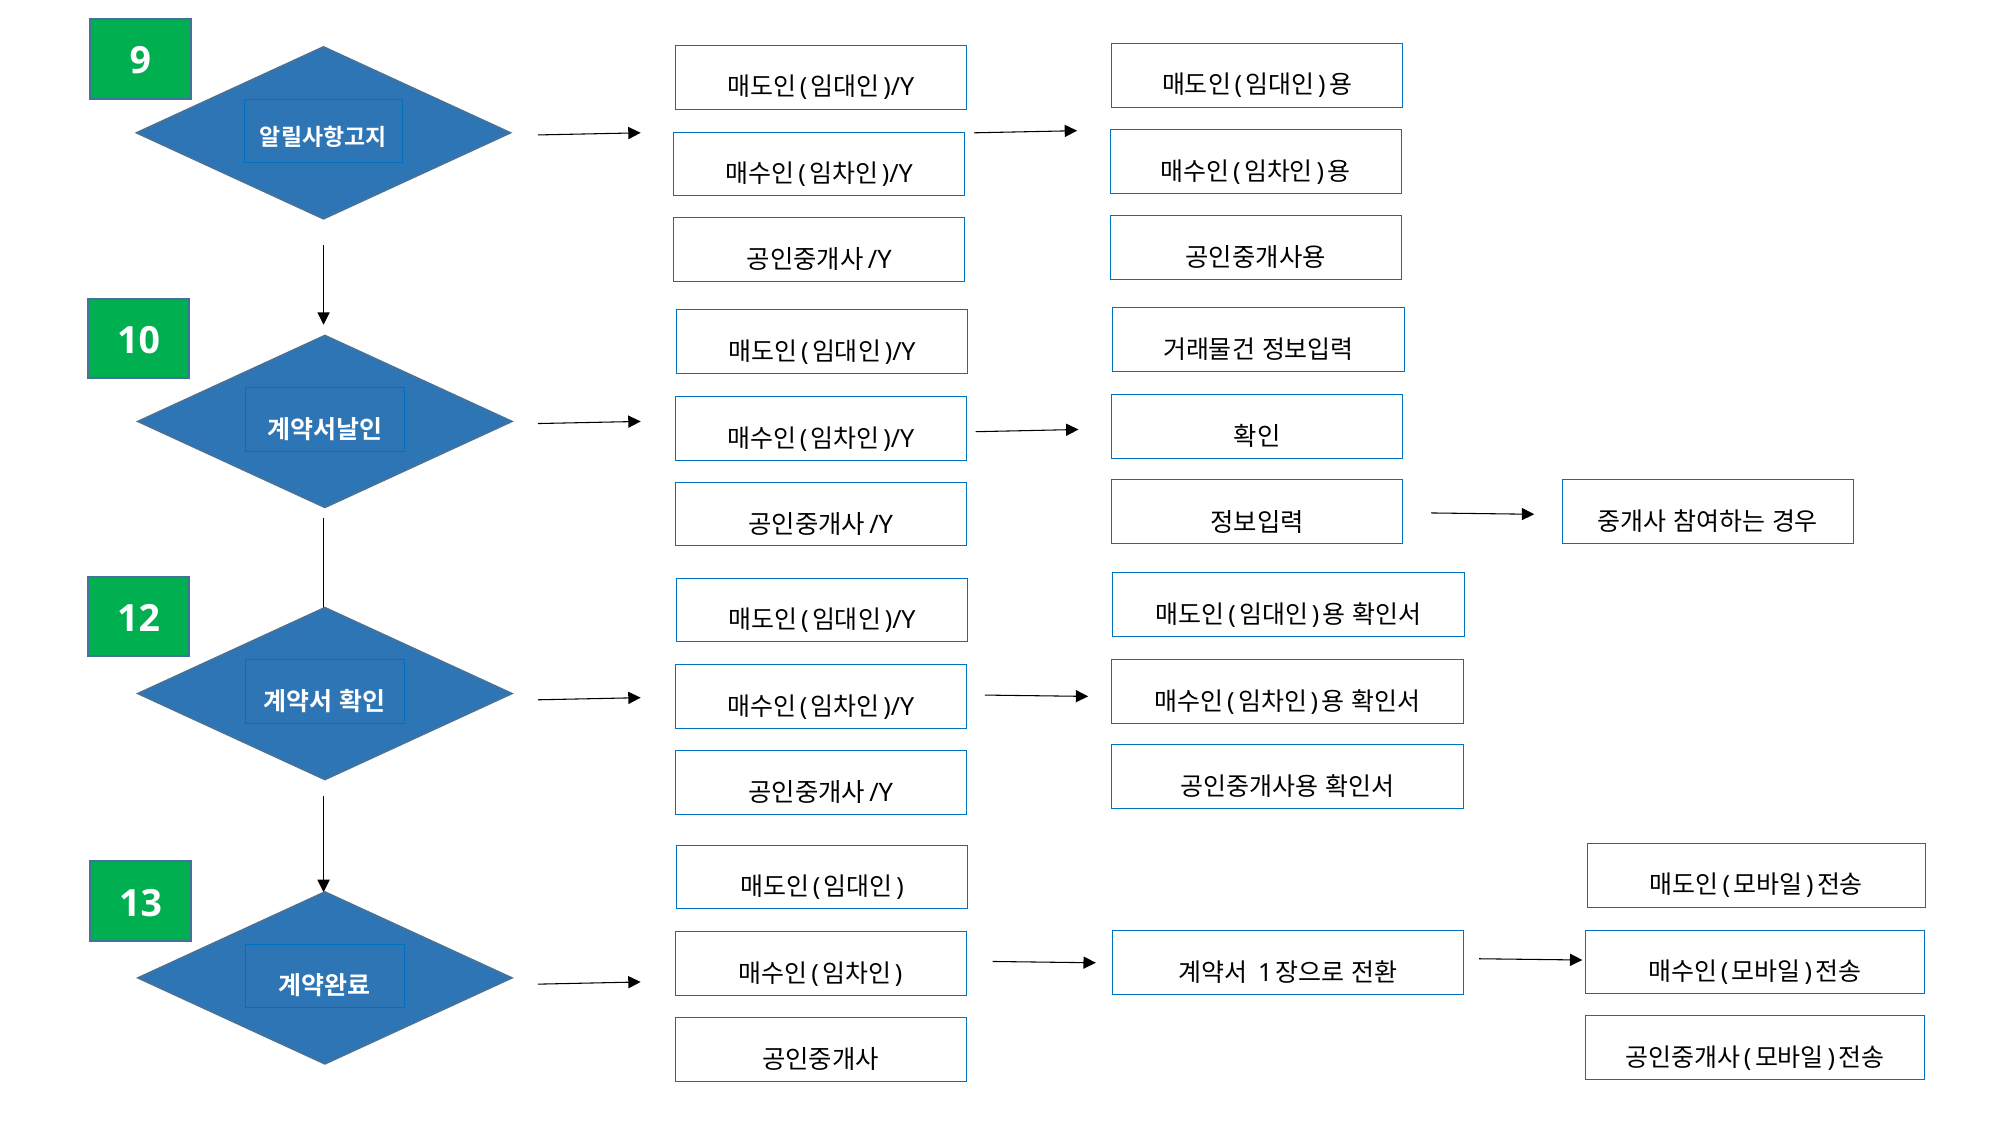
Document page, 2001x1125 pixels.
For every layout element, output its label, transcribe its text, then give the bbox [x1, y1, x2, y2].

text_box 공인중개사/Y [673, 217, 965, 282]
text_box 매수인(임차인)용 확인서 [1111, 659, 1464, 724]
text_box 매수인(모바일)전송 [1585, 930, 1925, 994]
text_box 매도인(임대인)용 [1111, 43, 1403, 108]
text_box 중개사 참여하는 경우 [1562, 479, 1854, 544]
text_box 매도인(모바일)전송 [1587, 843, 1926, 908]
text_box 매수인(임차인)/Y [675, 664, 967, 729]
text_box 정보입력 [1111, 479, 1403, 544]
text_box [134, 45, 513, 220]
text_box 확인 [1111, 394, 1403, 459]
text_box 계약완료 [245, 944, 405, 1008]
text_box 매도인(임대인)/Y [675, 45, 967, 110]
text_box 매도인(임대인)/Y [676, 309, 968, 374]
text_box 10 [87, 298, 190, 379]
text_box 매수인(임차인)/Y [675, 396, 967, 461]
text_box 공인중개사(모바일)전송 [1585, 1015, 1925, 1080]
text_box 매수인(임차인)/Y [673, 132, 965, 196]
text_box 매도인(임대인)/Y [676, 578, 968, 642]
text_box 매수인(임차인) [675, 931, 967, 996]
text_box [136, 334, 514, 509]
text_box 알릴사항고지 [244, 99, 403, 163]
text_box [537, 981, 641, 985]
text_box 13 [89, 860, 192, 942]
text_box 계약서 확인 [245, 659, 405, 724]
text_box 공인중개사용 확인서 [1111, 744, 1464, 809]
text_box 매수인(임차인)용 [1110, 129, 1402, 194]
text_box 공인중개사 [675, 1017, 967, 1082]
text_box 거래물건 정보입력 [1112, 307, 1405, 372]
text_box 공인중개사/Y [675, 750, 967, 815]
text_box [136, 891, 514, 1065]
text_box [136, 606, 514, 781]
text_box 12 [87, 576, 190, 657]
text_box 9 [89, 18, 192, 100]
text_box 공인중개사/Y [675, 482, 967, 546]
text_box 매도인(임대인)용 확인서 [1112, 572, 1465, 637]
text_box 매도인(임대인) [676, 845, 968, 909]
text_box 계약서 1장으로 전환 [1112, 930, 1464, 995]
text_box 계약서날인 [245, 387, 405, 452]
text_box 공인중개사용 [1110, 215, 1402, 280]
